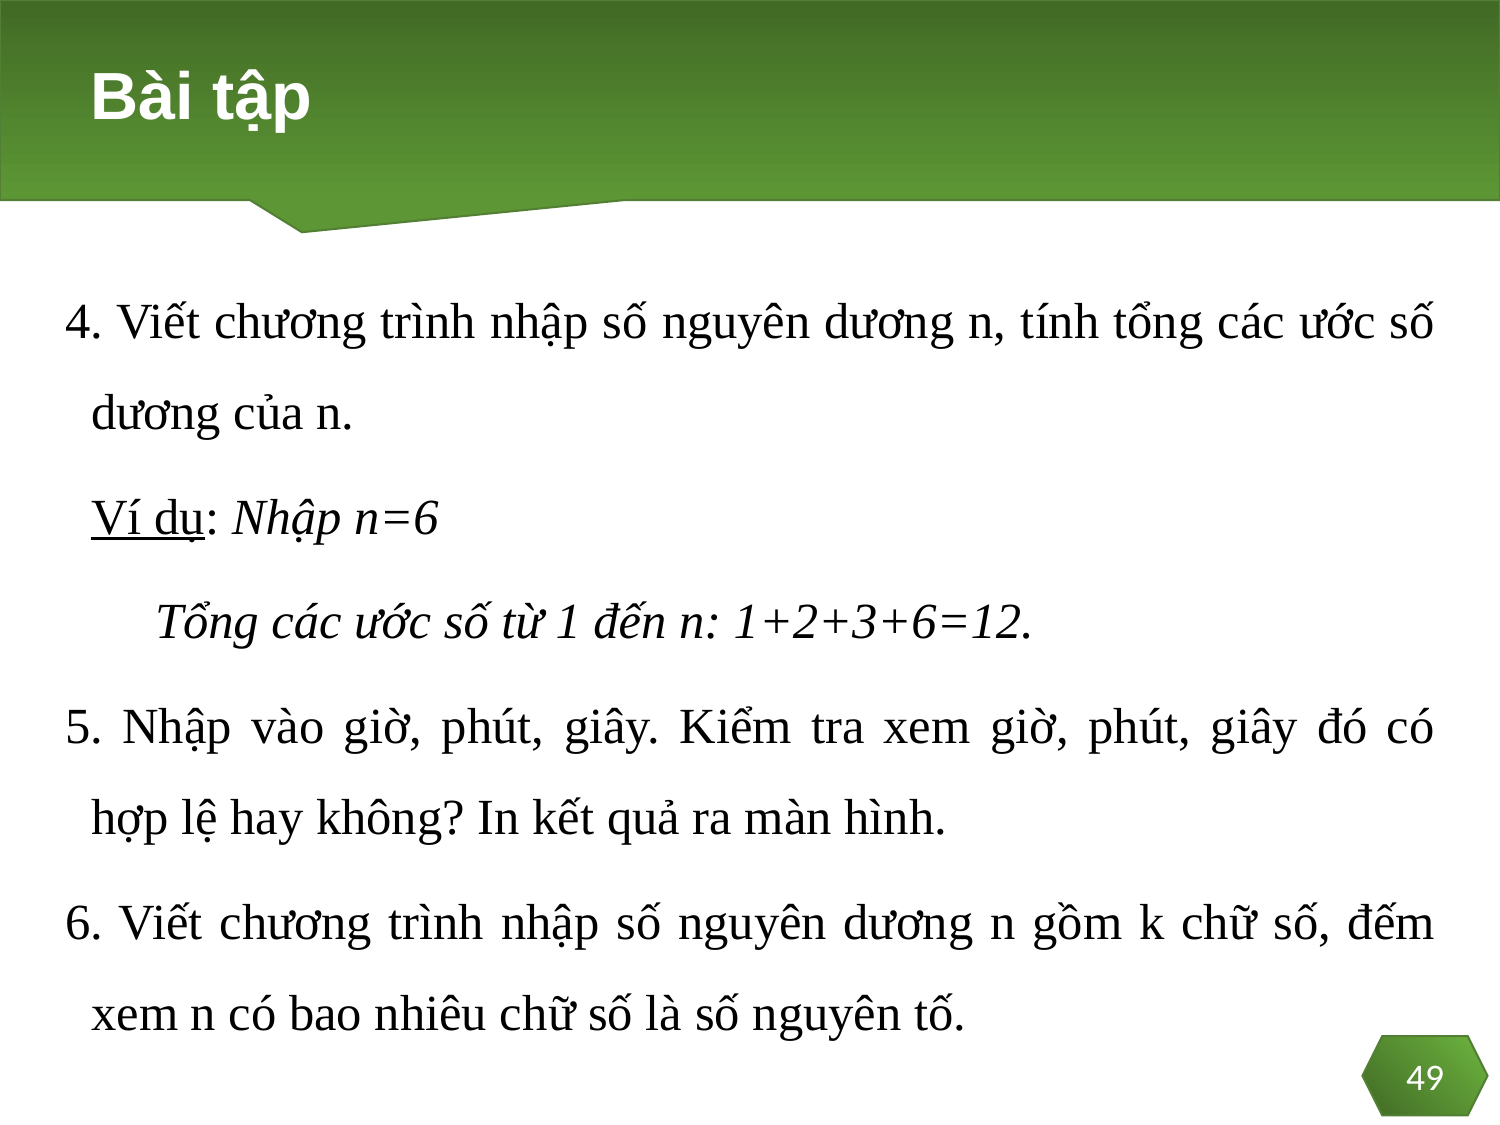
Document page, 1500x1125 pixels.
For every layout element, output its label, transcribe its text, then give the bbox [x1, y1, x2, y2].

list 4. Viết chương trình nhập số nguyên dương n, tính tổng các ước số dương của n. Ví dụ: Nhập n=6 Tổng các ước số từ 1 đến n: 1+2+3+6=12. 5. Nhập vào giờ, phút, giây. Kiểm tra xem giờ, phút, giây đó có hợp lệ hay không? In kết quả ra màn hình. 6. Viết chương trình nhập số nguyên dương n gồm k chữ số, đếm xem n có bao nhiêu chữ số là số nguyên tố. [50, 249, 1450, 1050]
title Bài tập [75, 4, 1456, 192]
